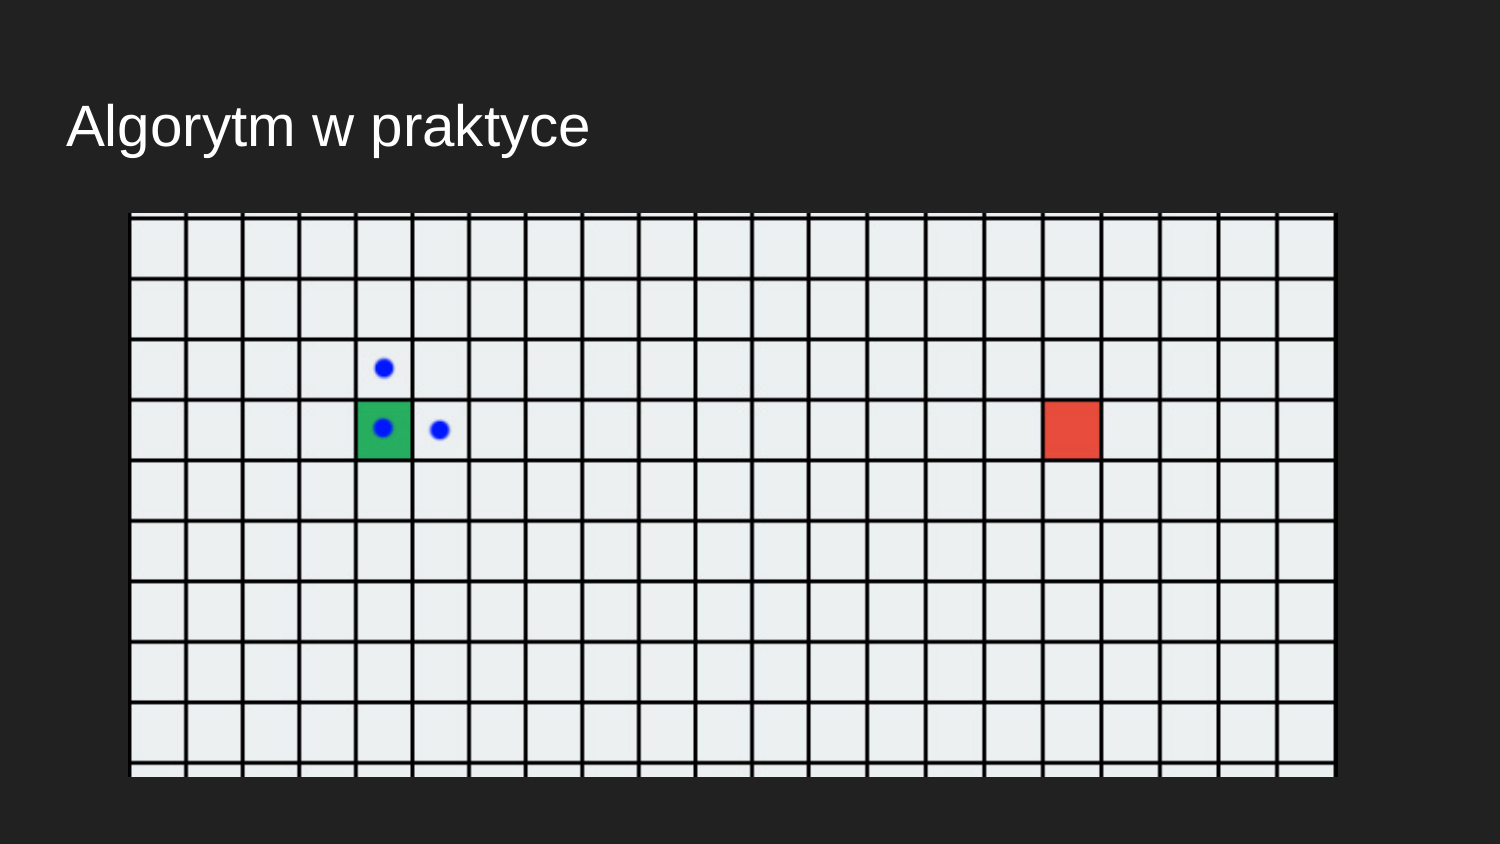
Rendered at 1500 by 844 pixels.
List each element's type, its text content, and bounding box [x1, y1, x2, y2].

picture [128, 213, 1338, 778]
title Algorytm w praktyce [51, 72, 1449, 167]
